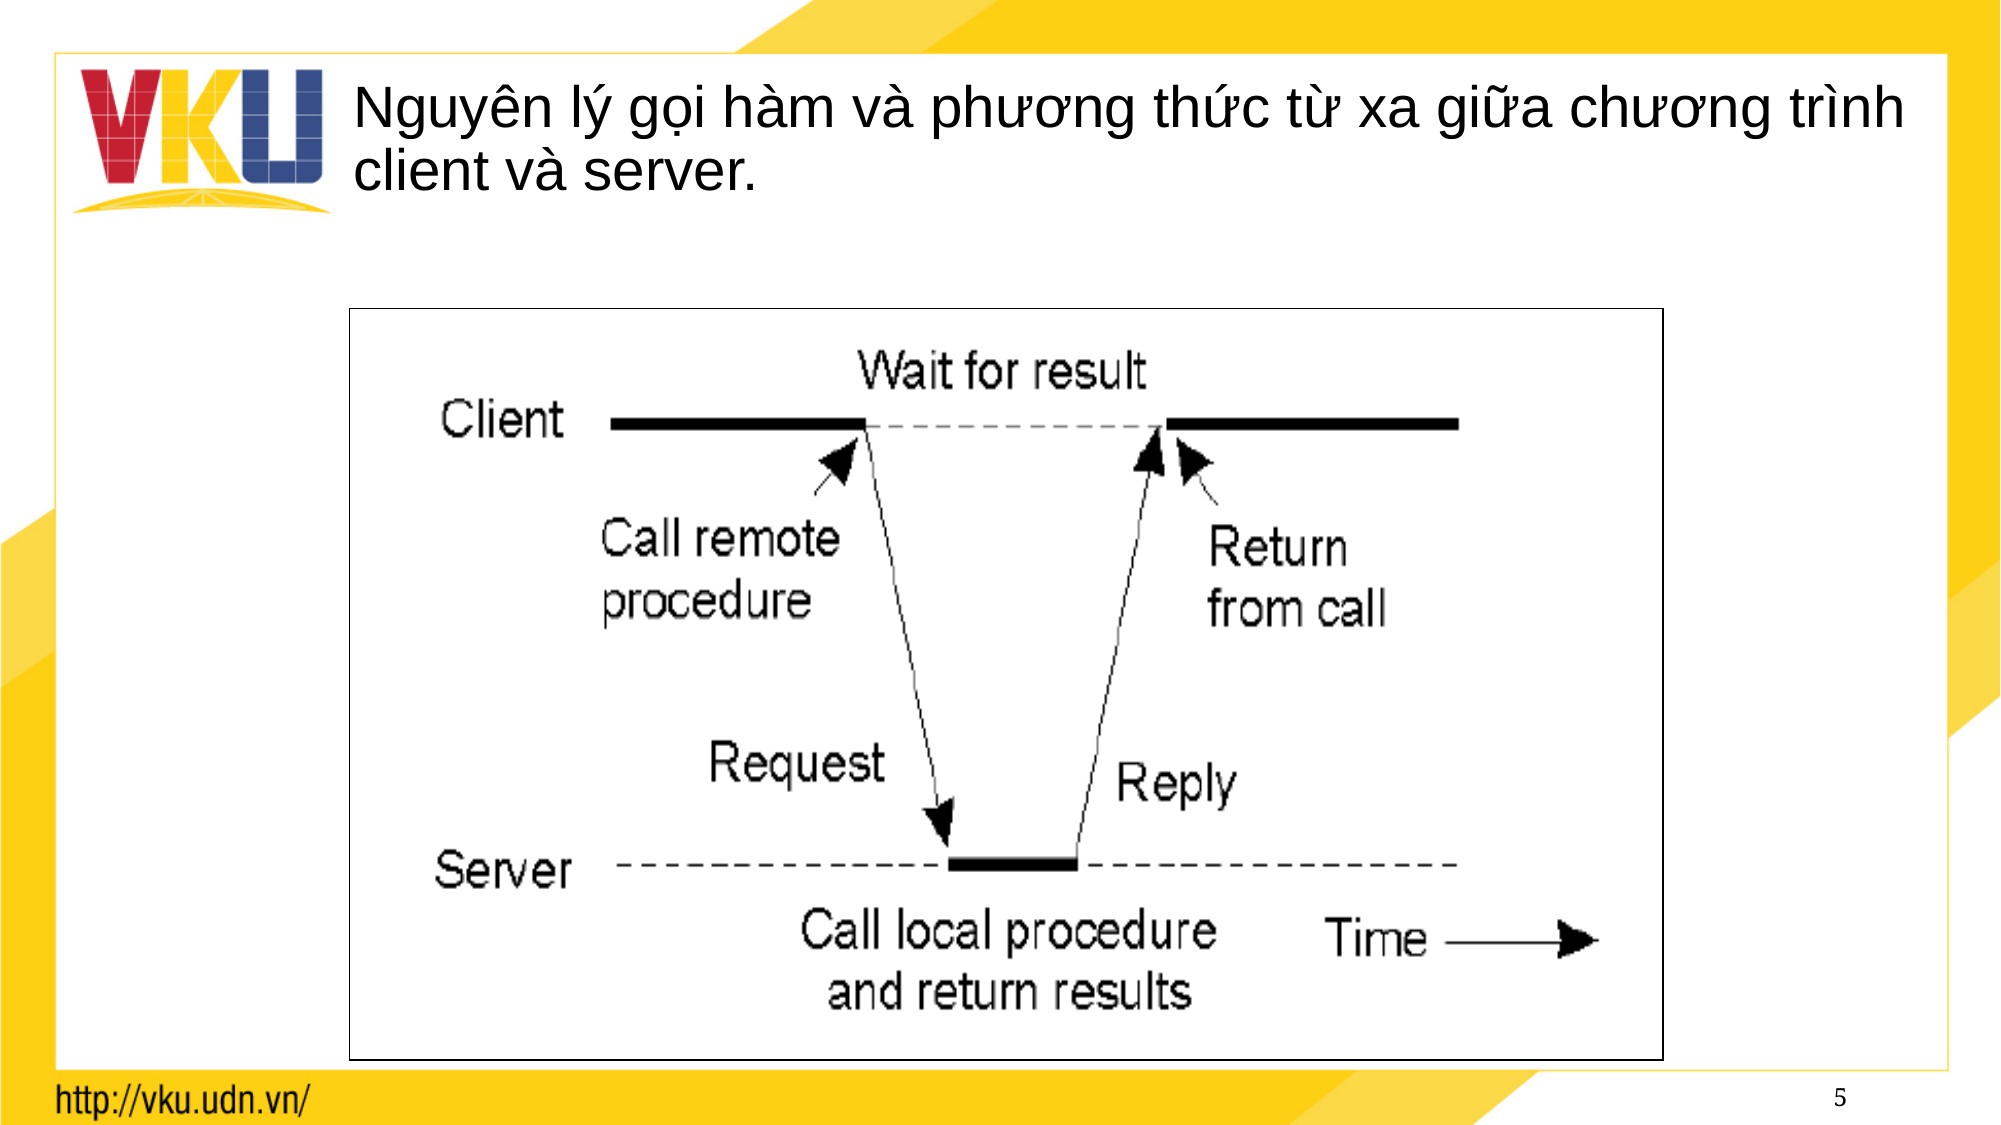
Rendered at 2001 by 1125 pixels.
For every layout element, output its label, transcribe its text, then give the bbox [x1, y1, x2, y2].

picture [0, 0, 2001, 1125]
slide_number 5 [1412, 1071, 1863, 1125]
title Nguyên lý gọi hàm và phương thức từ xa giữa chương trình client và server. [338, 62, 1950, 219]
